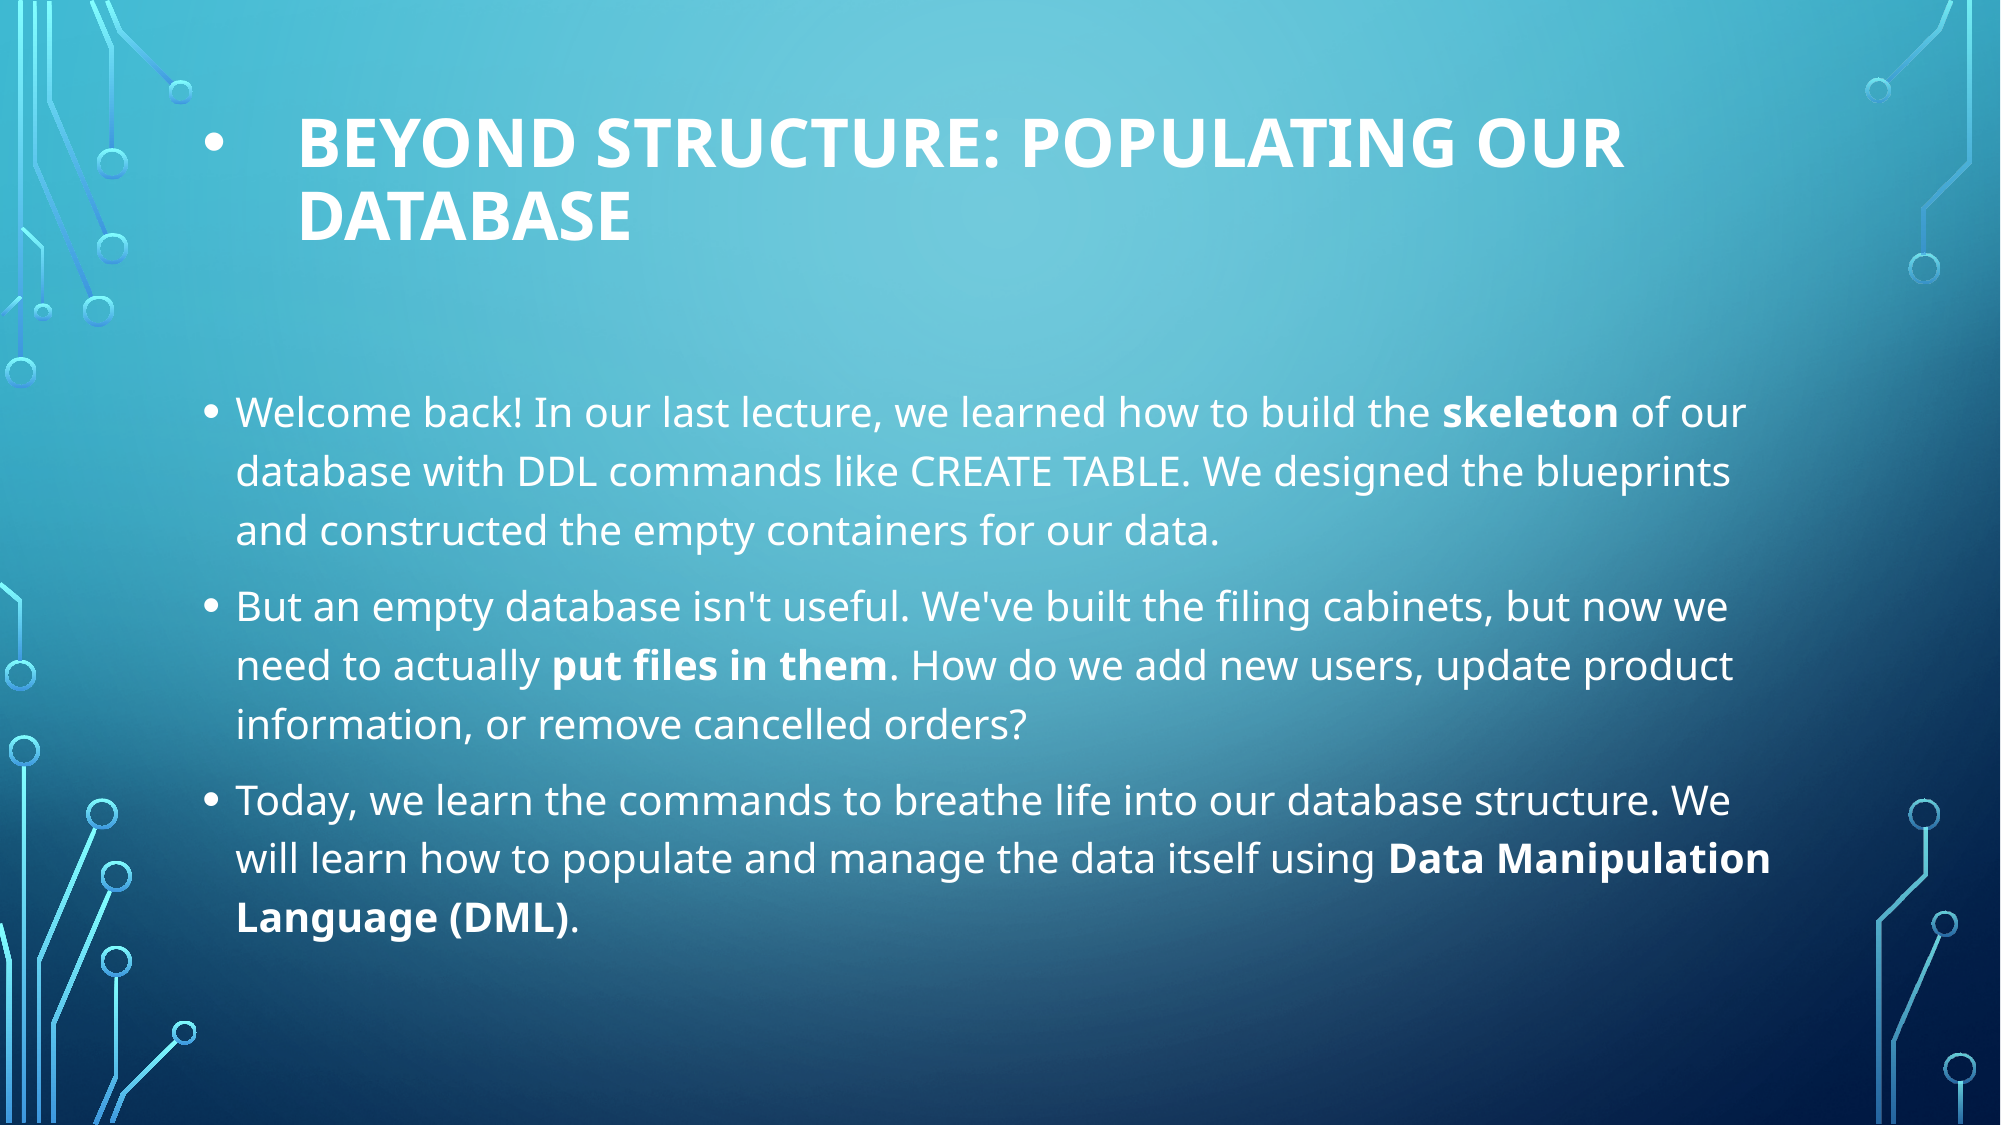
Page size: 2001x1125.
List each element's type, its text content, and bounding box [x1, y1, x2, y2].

list Welcome back! In our last lecture, we learned how to build the skeleton of our database with DDL commands like CREATE TABLE. We designed the blueprints and constructed the empty containers for our data. But an empty database isn't useful. We've built the filing cabinets, but now we need to actually put files in them. How do we add new users, update product information, or remove cancelled orders? Today, we learn the commands to breathe life into our database structure. We will learn how to populate and manage the data itself using Data Manipulation Language (DML). [187, 369, 1813, 950]
title BEYOND STRUCTURE: POPULATING OUR DATABASE [187, 101, 1813, 344]
